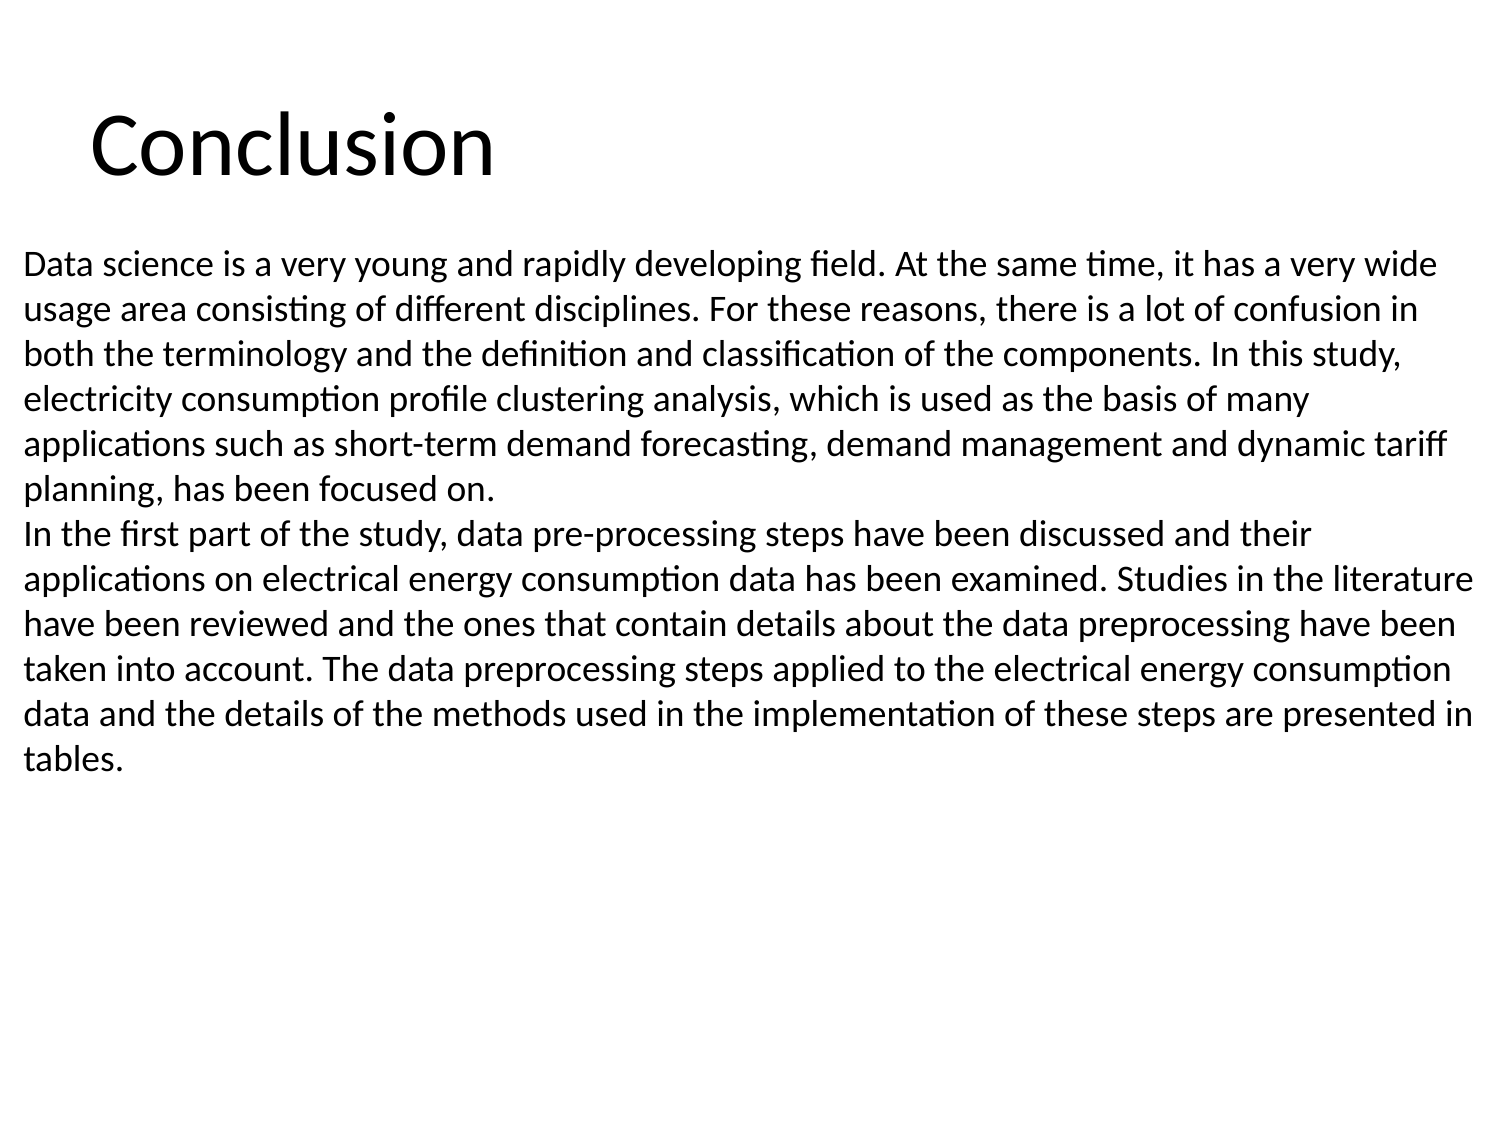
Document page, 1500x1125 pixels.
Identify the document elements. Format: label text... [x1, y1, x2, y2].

text_box Data science is a very young and rapidly developing field. At the same time, it has a very wide usage area consisting of different disciplines. For these reasons, there is a lot of confusion in both the terminology and the definition and classification of the components. In this study, electricity consumption profile clustering analysis, which is used as the basis of many applications such as short-term demand forecasting, demand management and dynamic tariff planning, has been focused on. In the first part of the study, data pre-processing steps have been discussed and their applications on electrical energy consumption data has been examined. Studies in the literature have been reviewed and the ones that contain details about the data preprocessing have been taken into account. The data preprocessing steps applied to the electrical energy consumption data and the details of the methods used in the implementation of these steps are presented in tables. [8, 231, 1491, 787]
title Conclusion [75, 45, 1425, 231]
